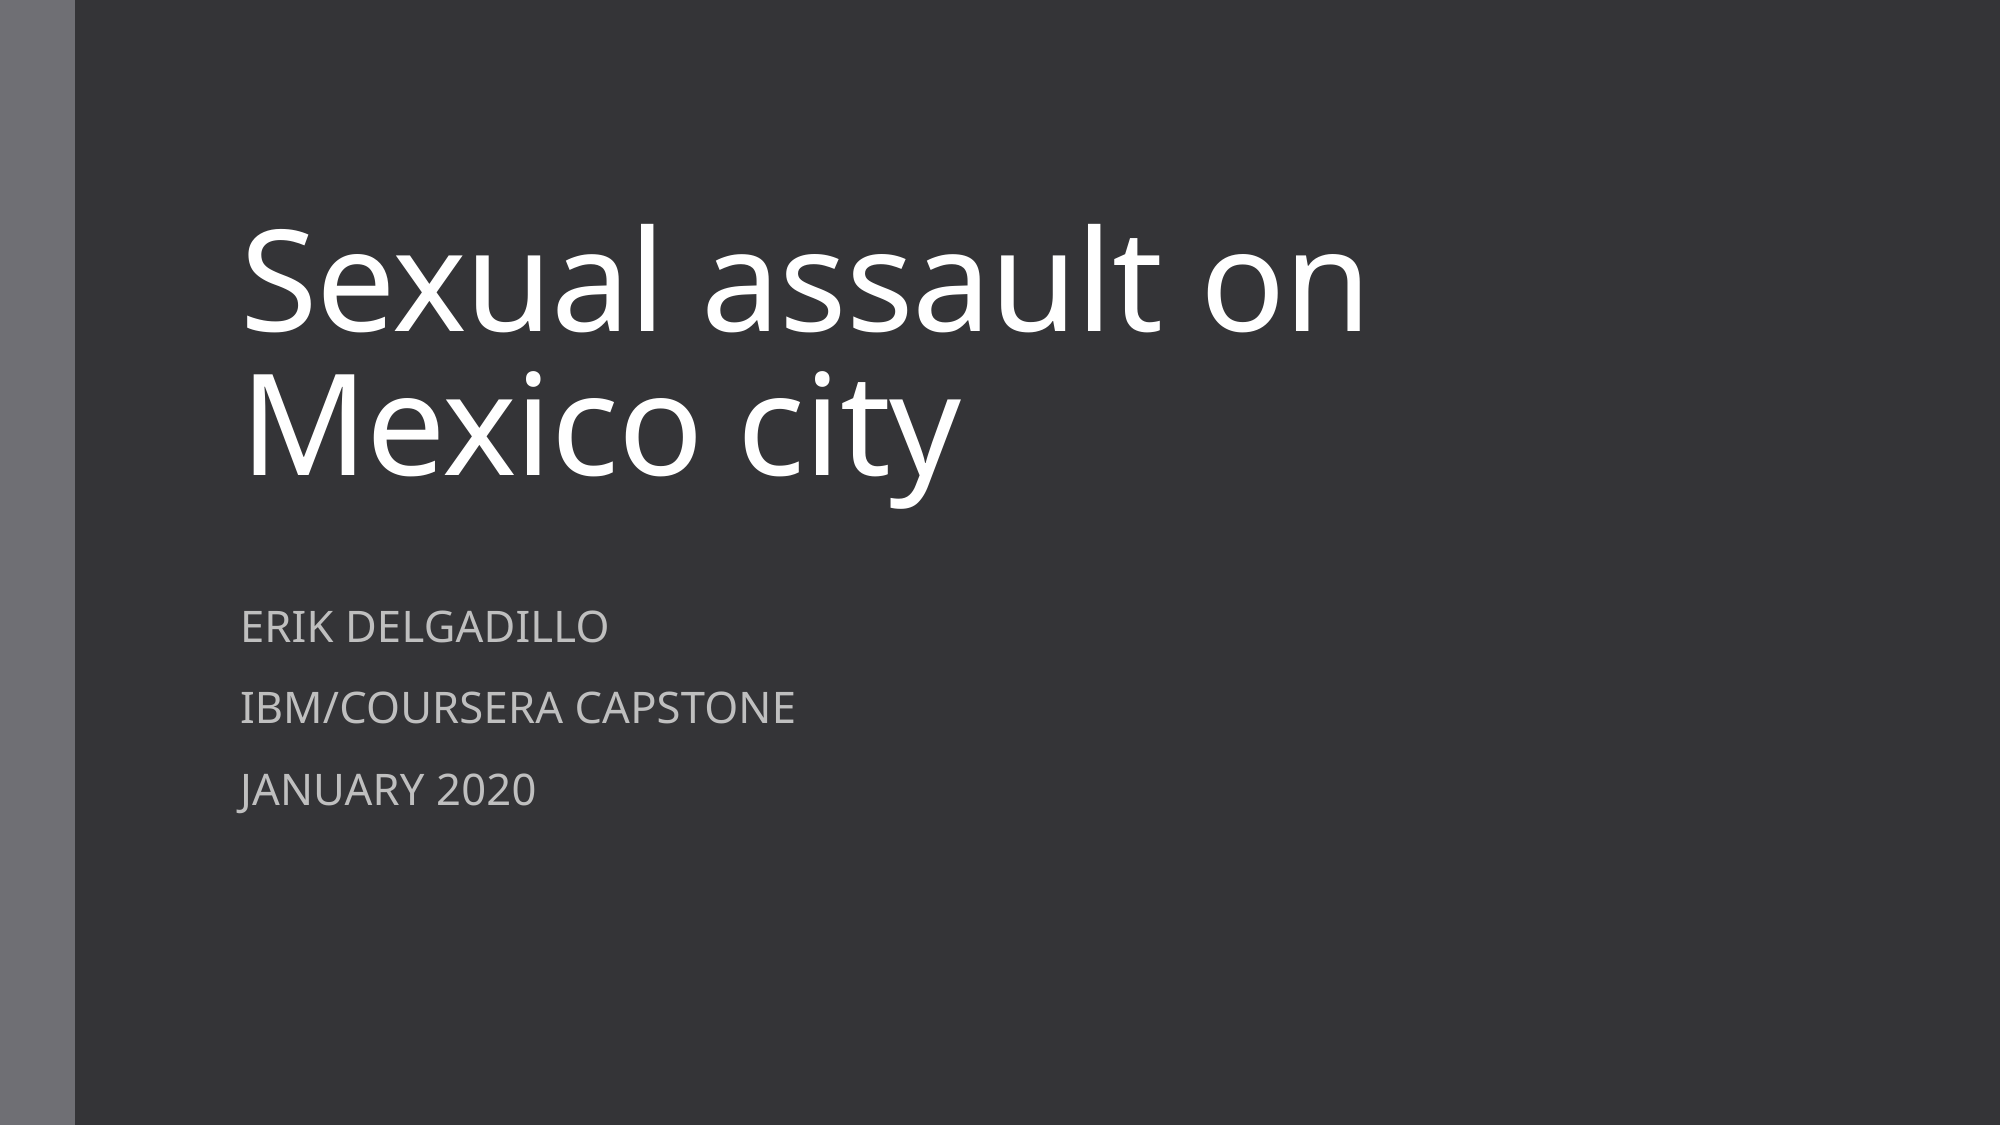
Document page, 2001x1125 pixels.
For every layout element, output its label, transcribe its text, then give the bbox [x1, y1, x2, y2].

title Sexual assault on Mexico city [225, 206, 1649, 512]
subtitle ERIK DELGADILLO IBM/COURSERA CAPSTONE JANUARY 2020 [225, 595, 1823, 823]
